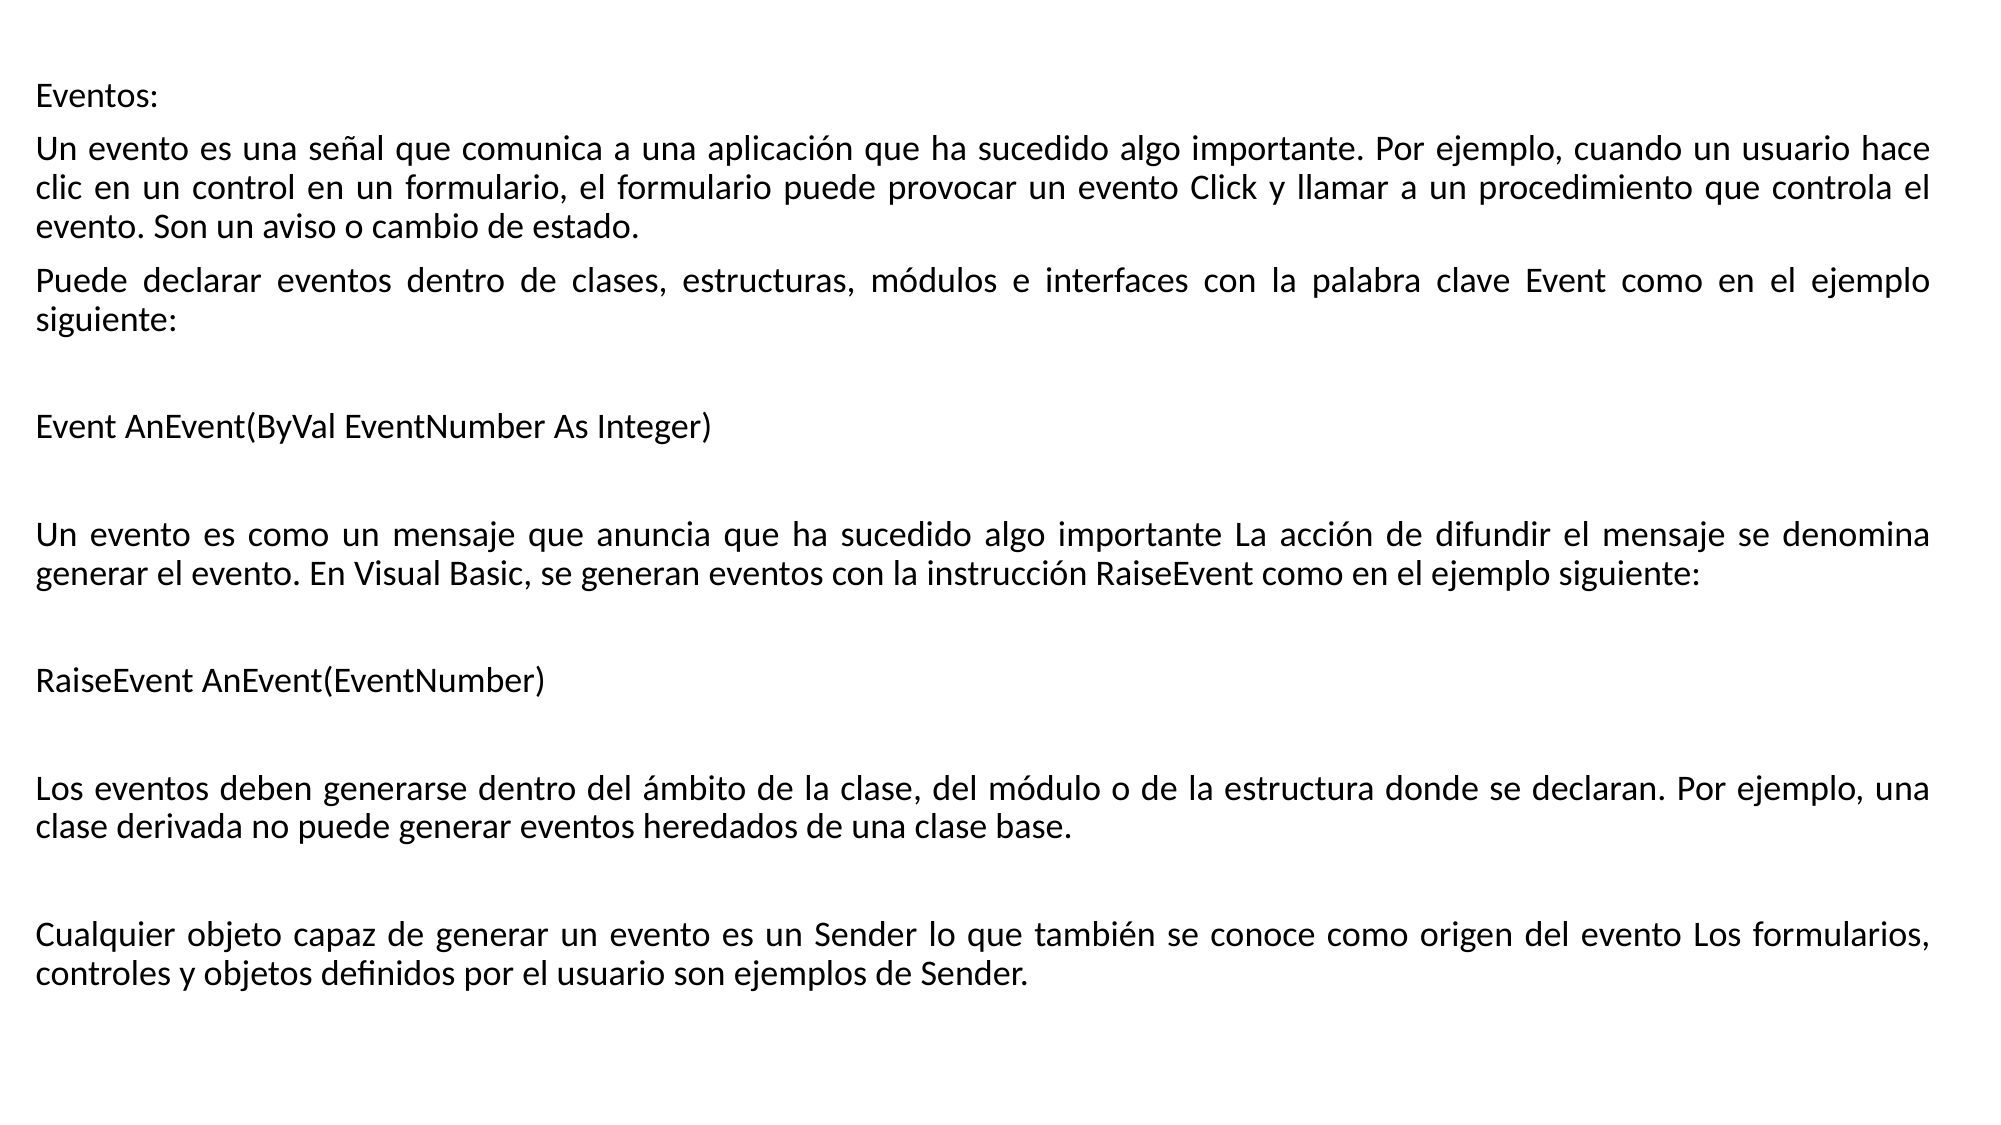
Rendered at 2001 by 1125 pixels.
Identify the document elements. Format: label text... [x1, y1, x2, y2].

subtitle Eventos: Un evento es una señal que comunica a una aplicación que ha sucedido algo importante. Por ejemplo, cuando un usuario hace clic en un control en un formulario, el formulario puede provocar un evento Click y llamar a un procedimiento que controla el evento. Son un aviso o cambio de estado. Puede declarar eventos dentro de clases, estructuras, módulos e interfaces con la palabra clave Event como en el ejemplo siguiente: Event AnEvent(ByVal EventNumber As Integer) Un evento es como un mensaje que anuncia que ha sucedido algo importante La acción de difundir el mensaje se denomina generar el evento. En Visual Basic, se generan eventos con la instrucción RaiseEvent como en el ejemplo siguiente: RaiseEvent AnEvent(EventNumber) Los eventos deben generarse dentro del ámbito de la clase, del módulo o de la estructura donde se declaran. Por ejemplo, una clase derivada no puede generar eventos heredados de una clase base. Cualquier objeto capaz de generar un evento es un Sender lo que también se conoce como origen del evento Los formularios, controles y objetos definidos por el usuario son ejemplos de Sender. [20, 68, 1949, 1005]
